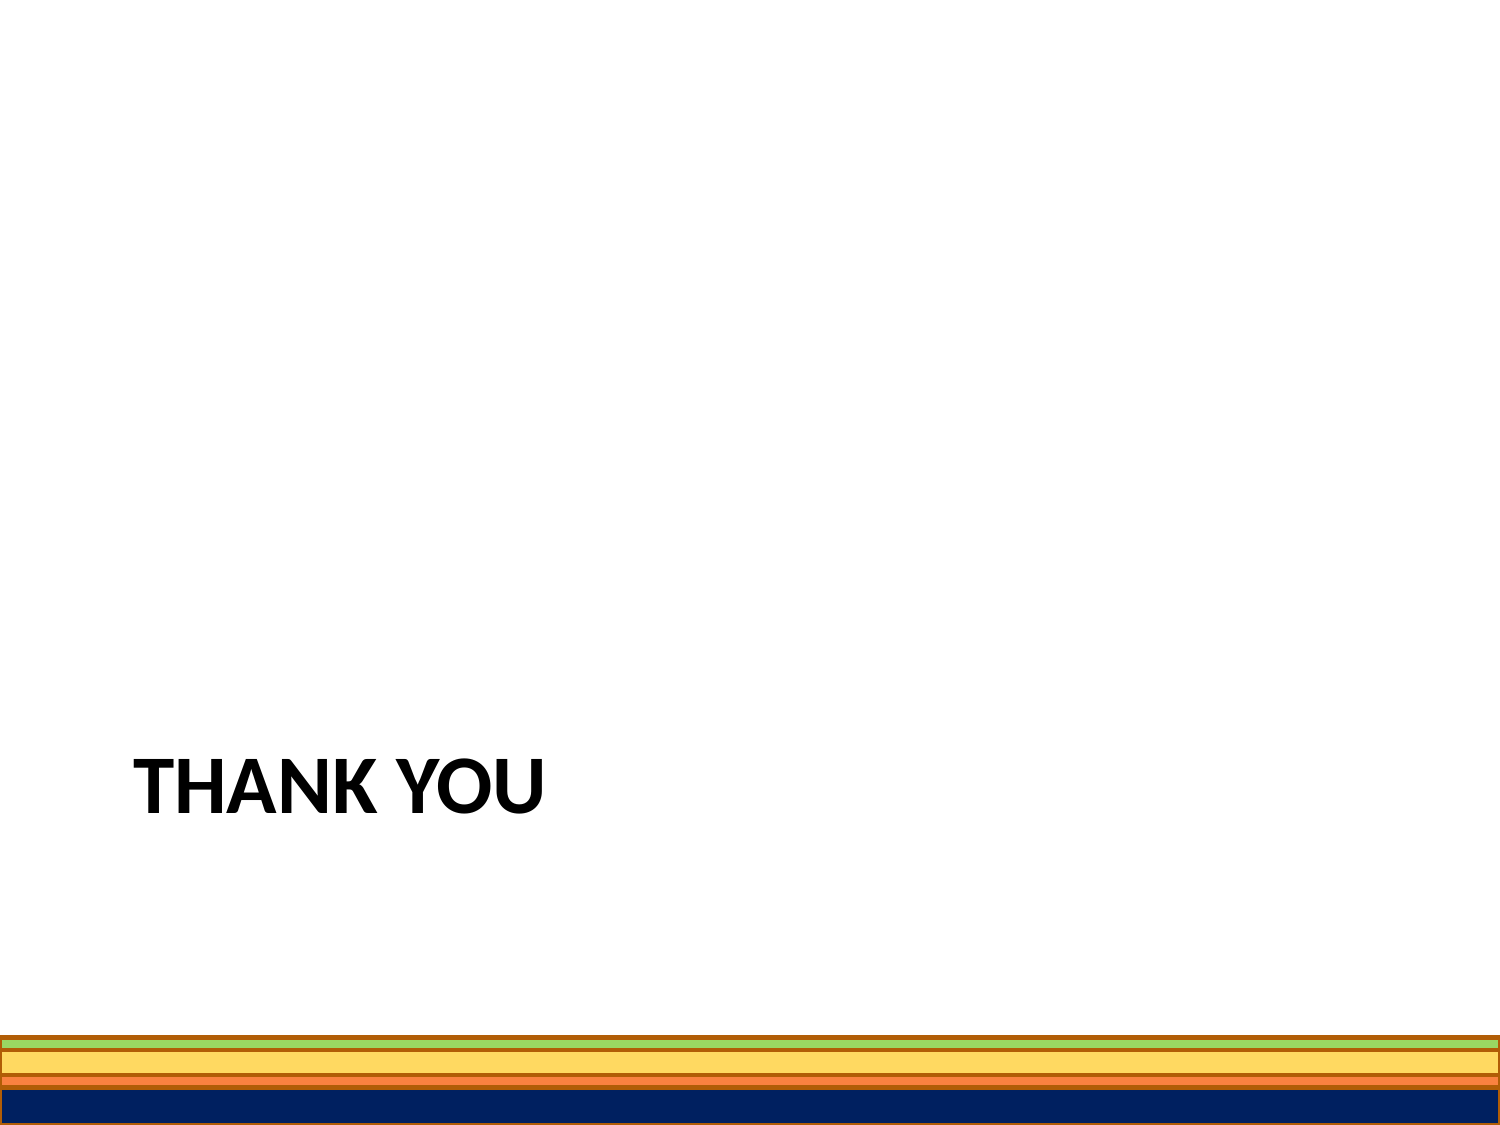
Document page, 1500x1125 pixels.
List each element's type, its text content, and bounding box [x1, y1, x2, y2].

title Thank You [118, 722, 1394, 947]
